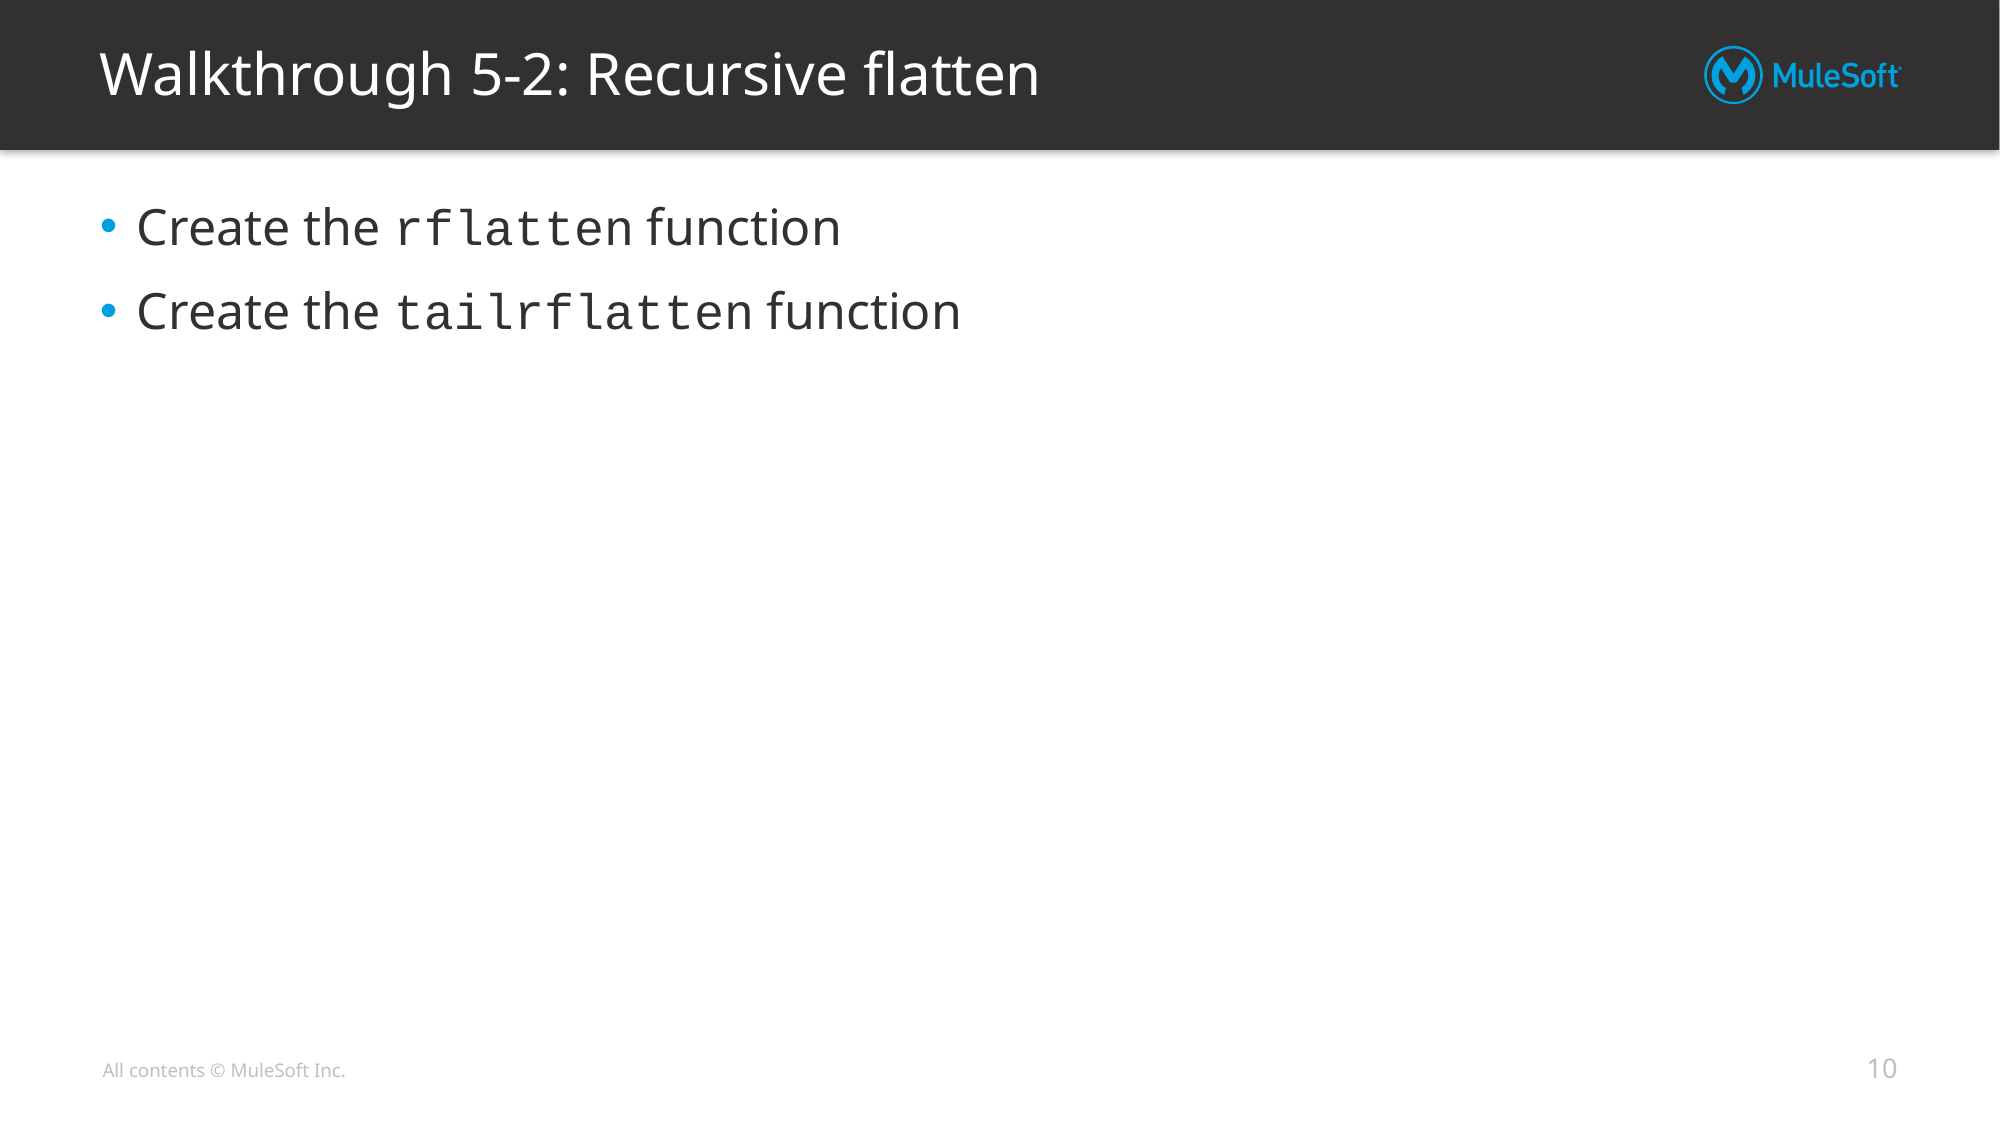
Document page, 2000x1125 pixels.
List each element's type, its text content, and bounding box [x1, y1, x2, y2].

title Walkthrough 5-2: Recursive flatten [99, 0, 1656, 148]
slide_number 10 [1785, 1039, 1898, 1100]
list Create the rflatten function Create the tailrflatten function [99, 195, 1898, 1019]
